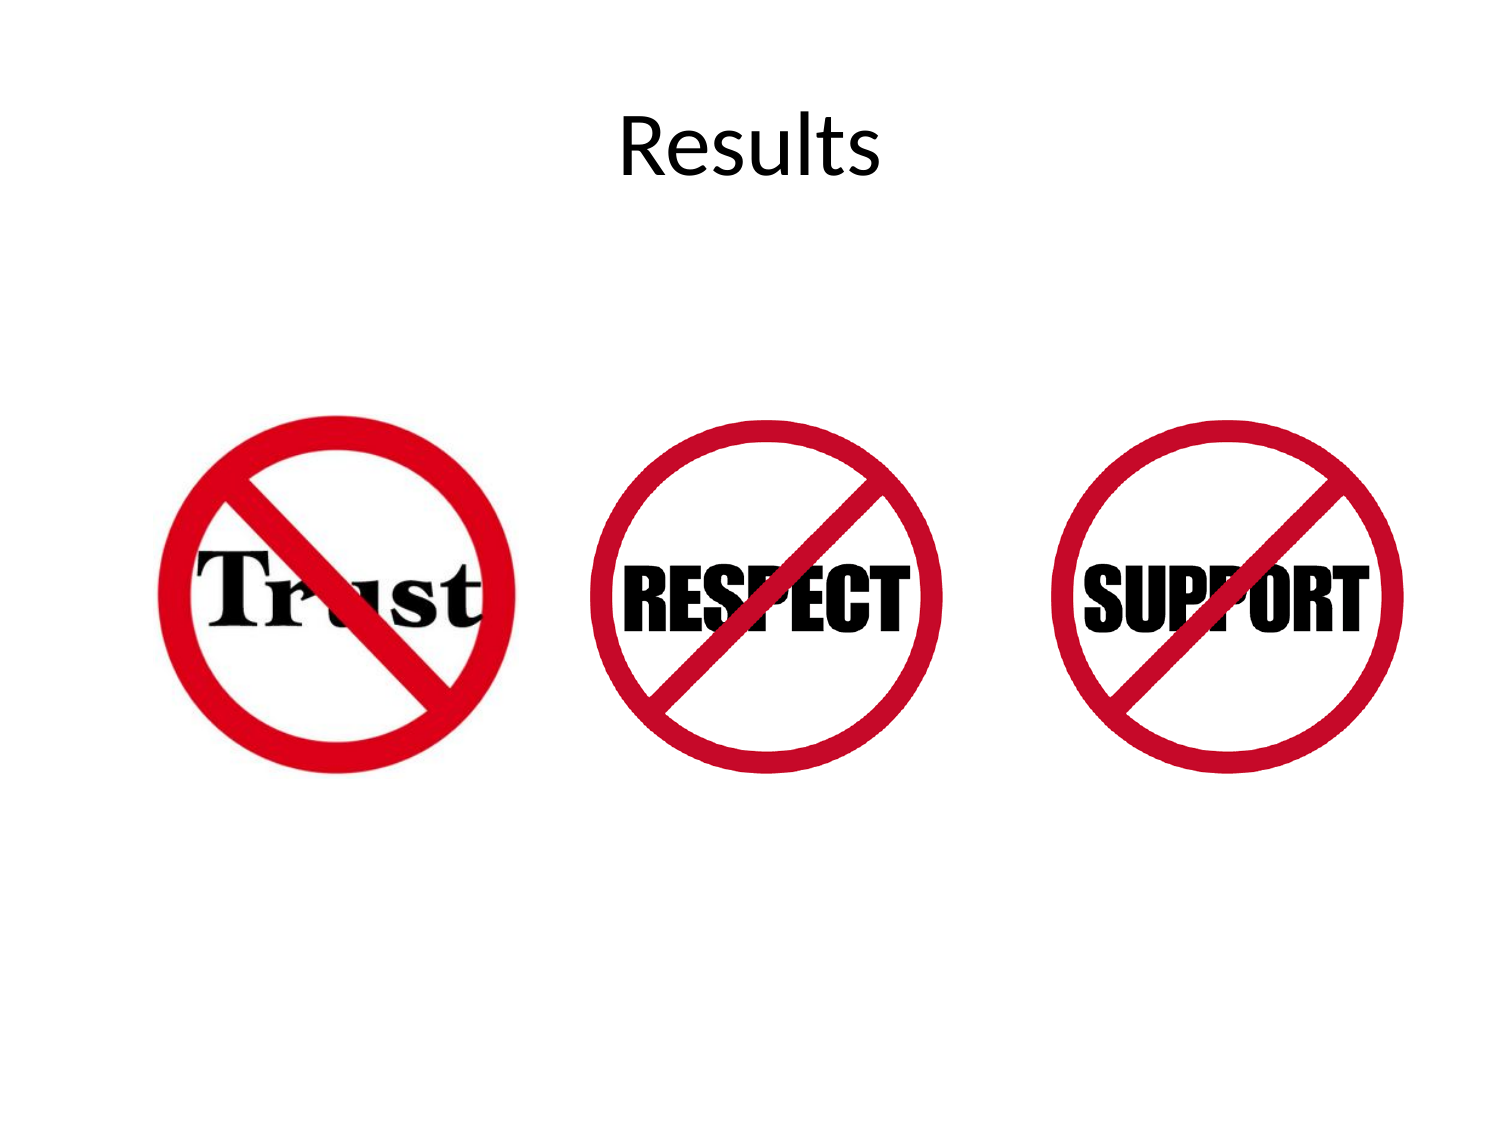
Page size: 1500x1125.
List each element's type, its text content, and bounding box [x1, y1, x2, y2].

title Results [75, 45, 1425, 233]
picture [153, 414, 519, 779]
picture [584, 414, 949, 779]
picture [1045, 414, 1410, 779]
